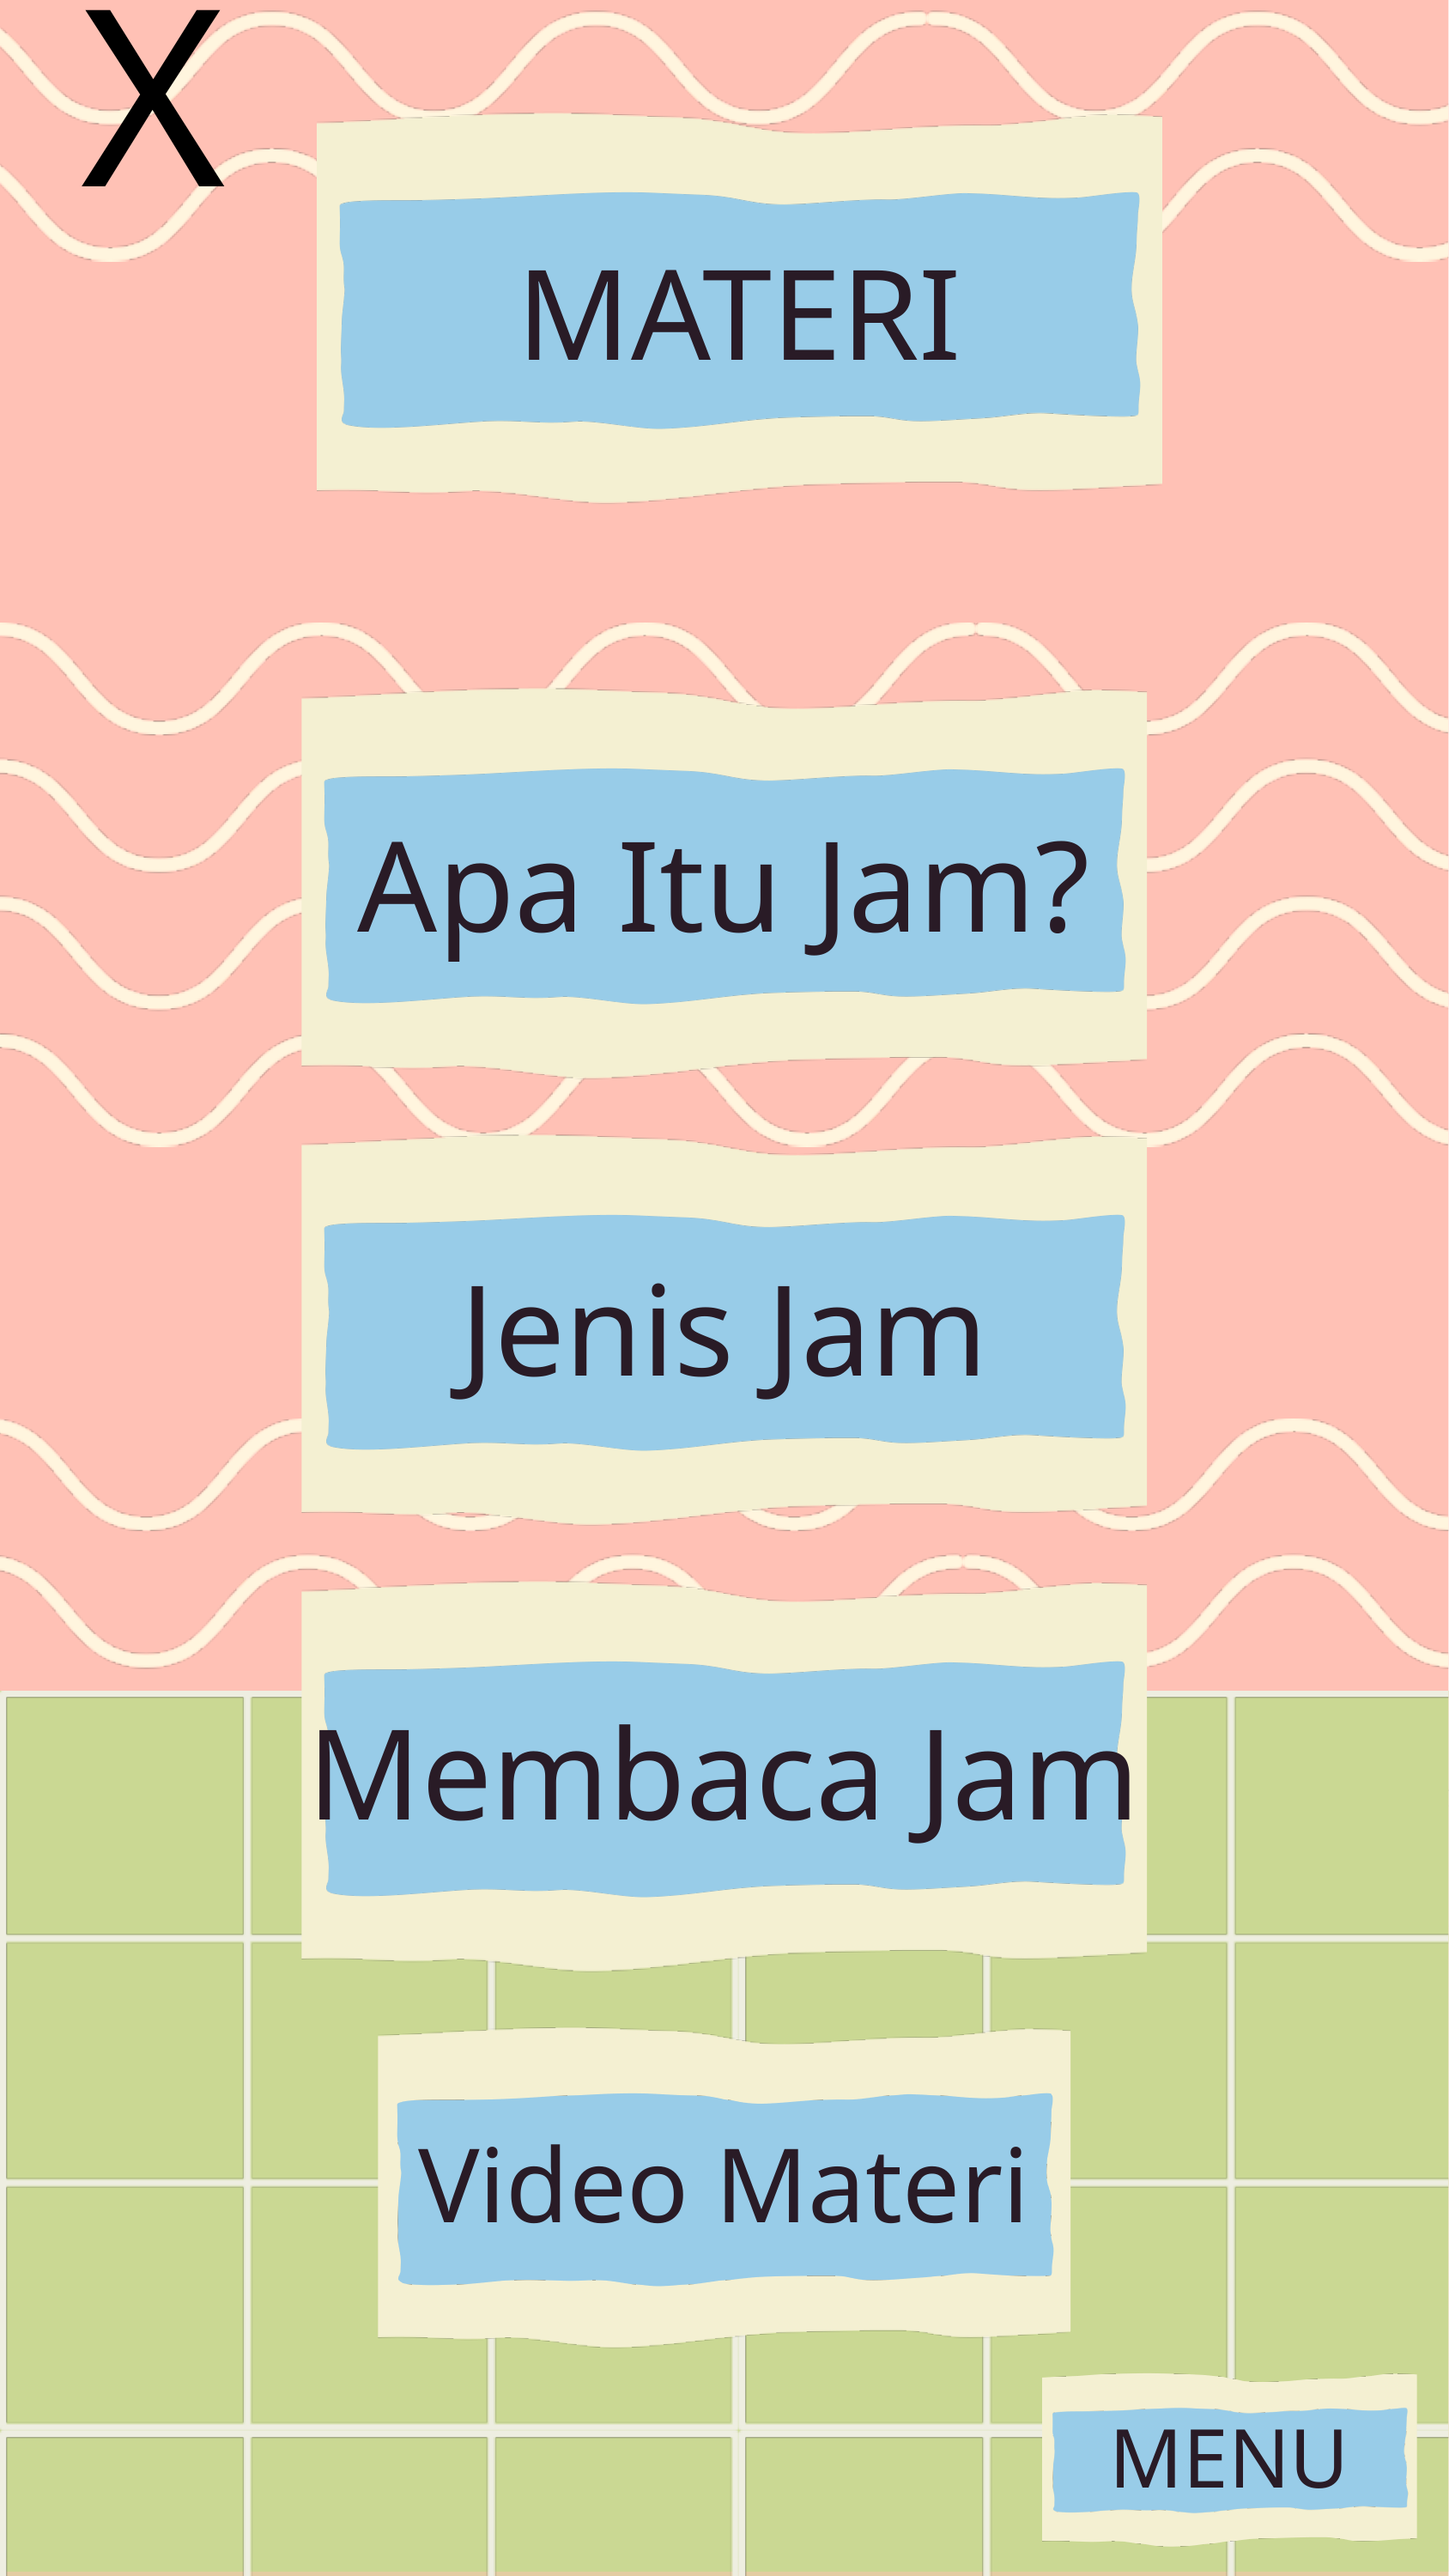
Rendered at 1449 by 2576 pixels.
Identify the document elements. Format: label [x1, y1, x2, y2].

picture [0, 623, 1449, 1147]
text_box [253, 1579, 1195, 1977]
picture [0, 1418, 1449, 2576]
text_box [269, 111, 1210, 508]
text_box [253, 1133, 1195, 1531]
text_box [253, 686, 1195, 1084]
picture [0, 0, 1449, 262]
text_box [991, 2372, 1449, 2549]
text_box [338, 2026, 1110, 2352]
